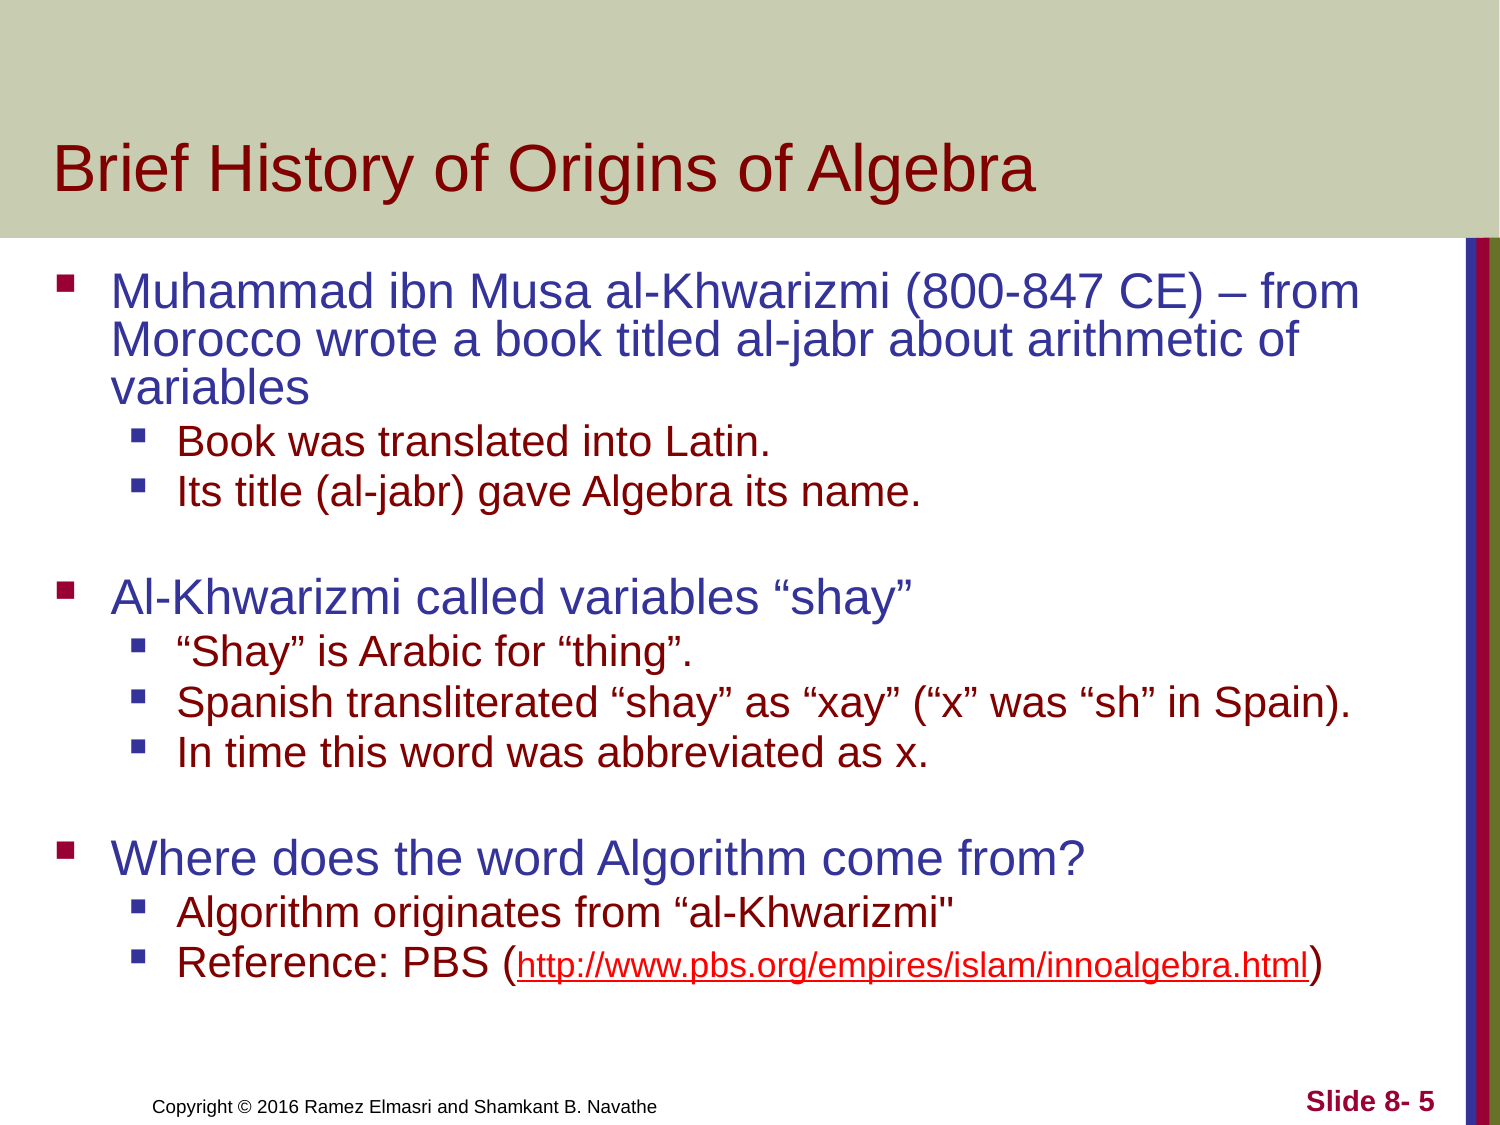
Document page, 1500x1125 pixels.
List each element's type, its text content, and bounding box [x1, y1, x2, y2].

list Muhammad ibn Musa al-Khwarizmi (800-847 CE) – from Morocco wrote a book titled al-jabr about arithmetic of variables Book was translated into Latin. Its title (al-jabr) gave Algebra its name. Al-Khwarizmi called variables “shay” “Shay” is Arabic for “thing”. Spanish transliterated “shay” as “xay” (“x” was “sh” in Spain). In time this word was abbreviated as x. Where does the word Algorithm come from? Algorithm originates from “al-Khwarizmi" Reference: PBS (http://www.pbs.org/empires/islam/innoalgebra.html) [39, 262, 1400, 1013]
title Brief History of Origins of Algebra [37, 49, 1317, 213]
slide_number Slide 8- 5 [1137, 1049, 1451, 1125]
